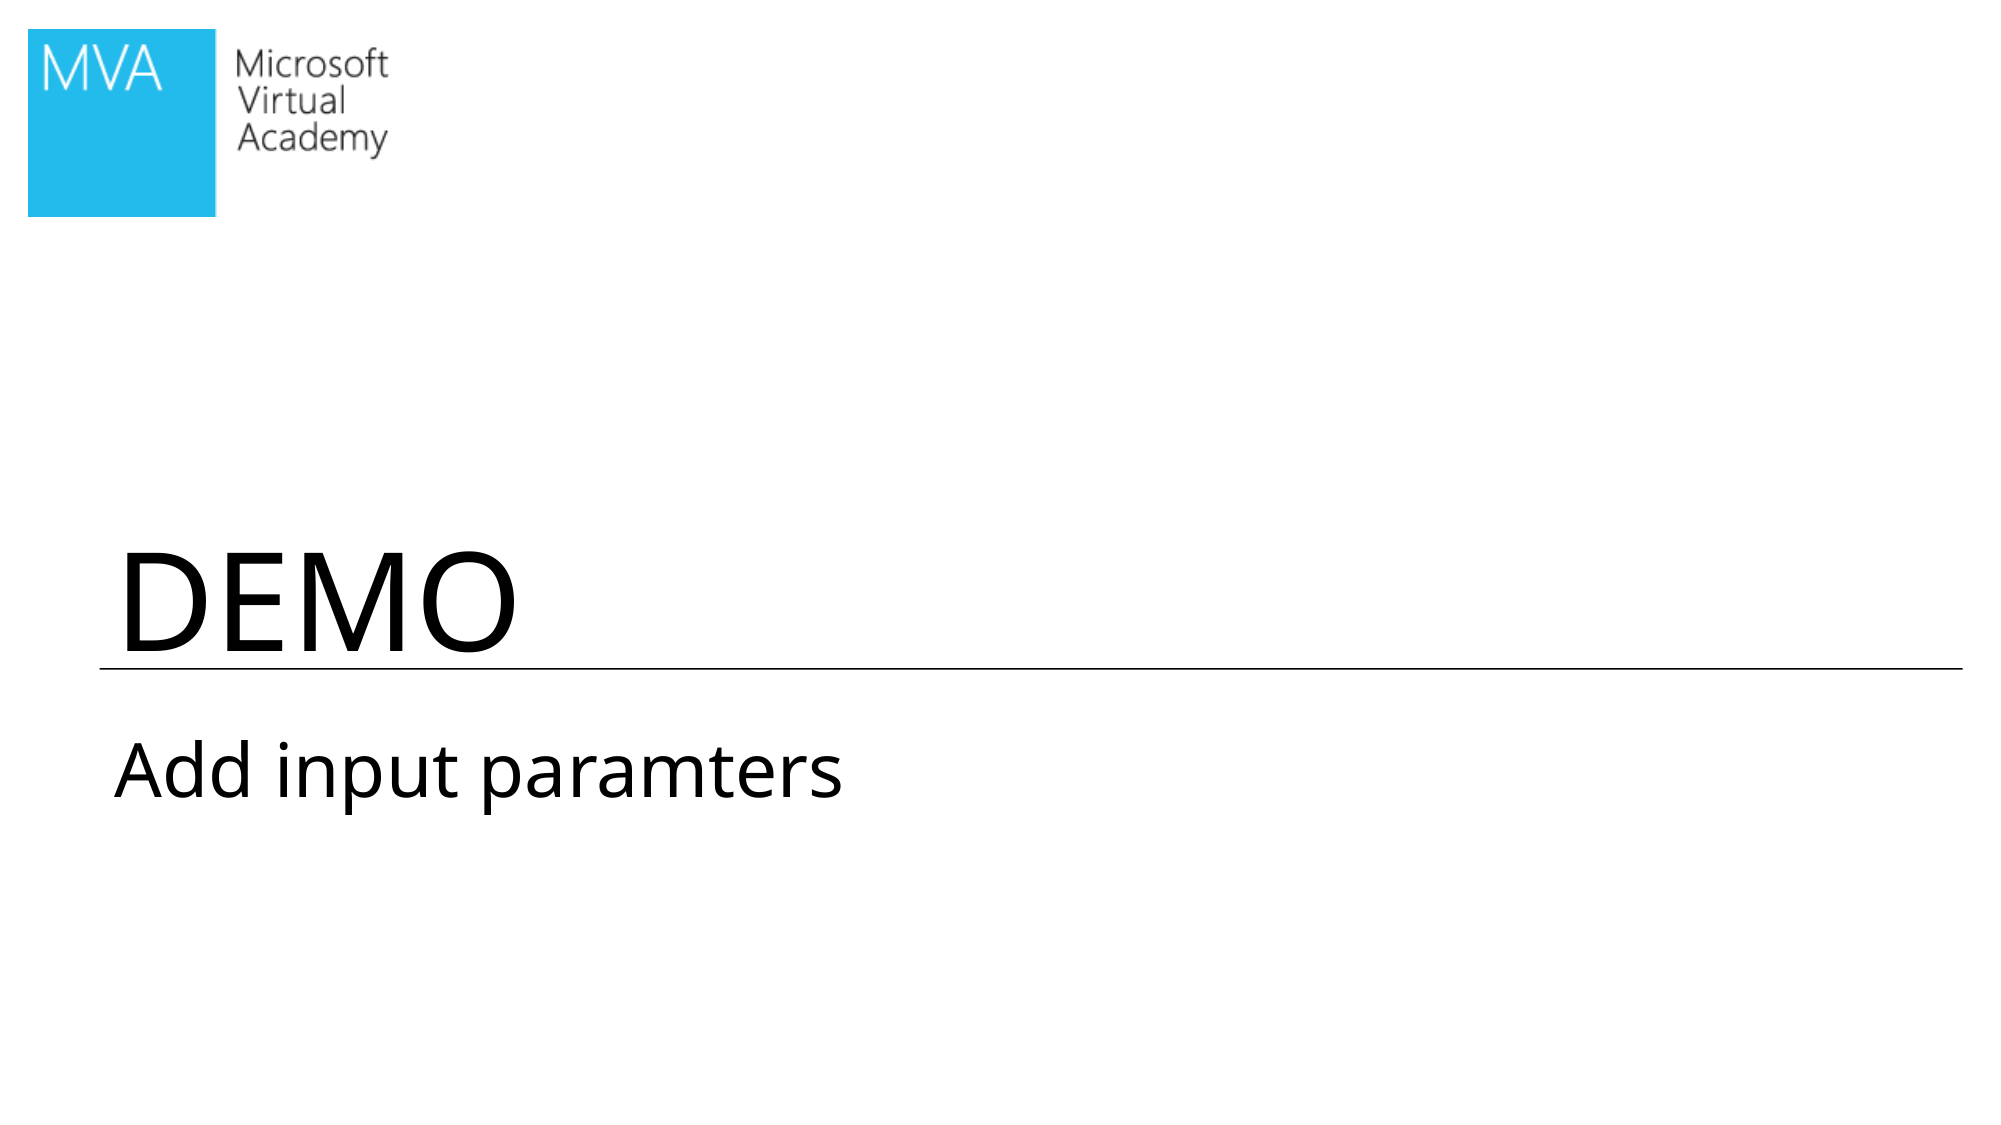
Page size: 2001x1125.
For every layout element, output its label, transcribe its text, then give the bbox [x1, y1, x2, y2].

text_box Add input paramters [99, 732, 1976, 1008]
picture [28, 29, 497, 217]
